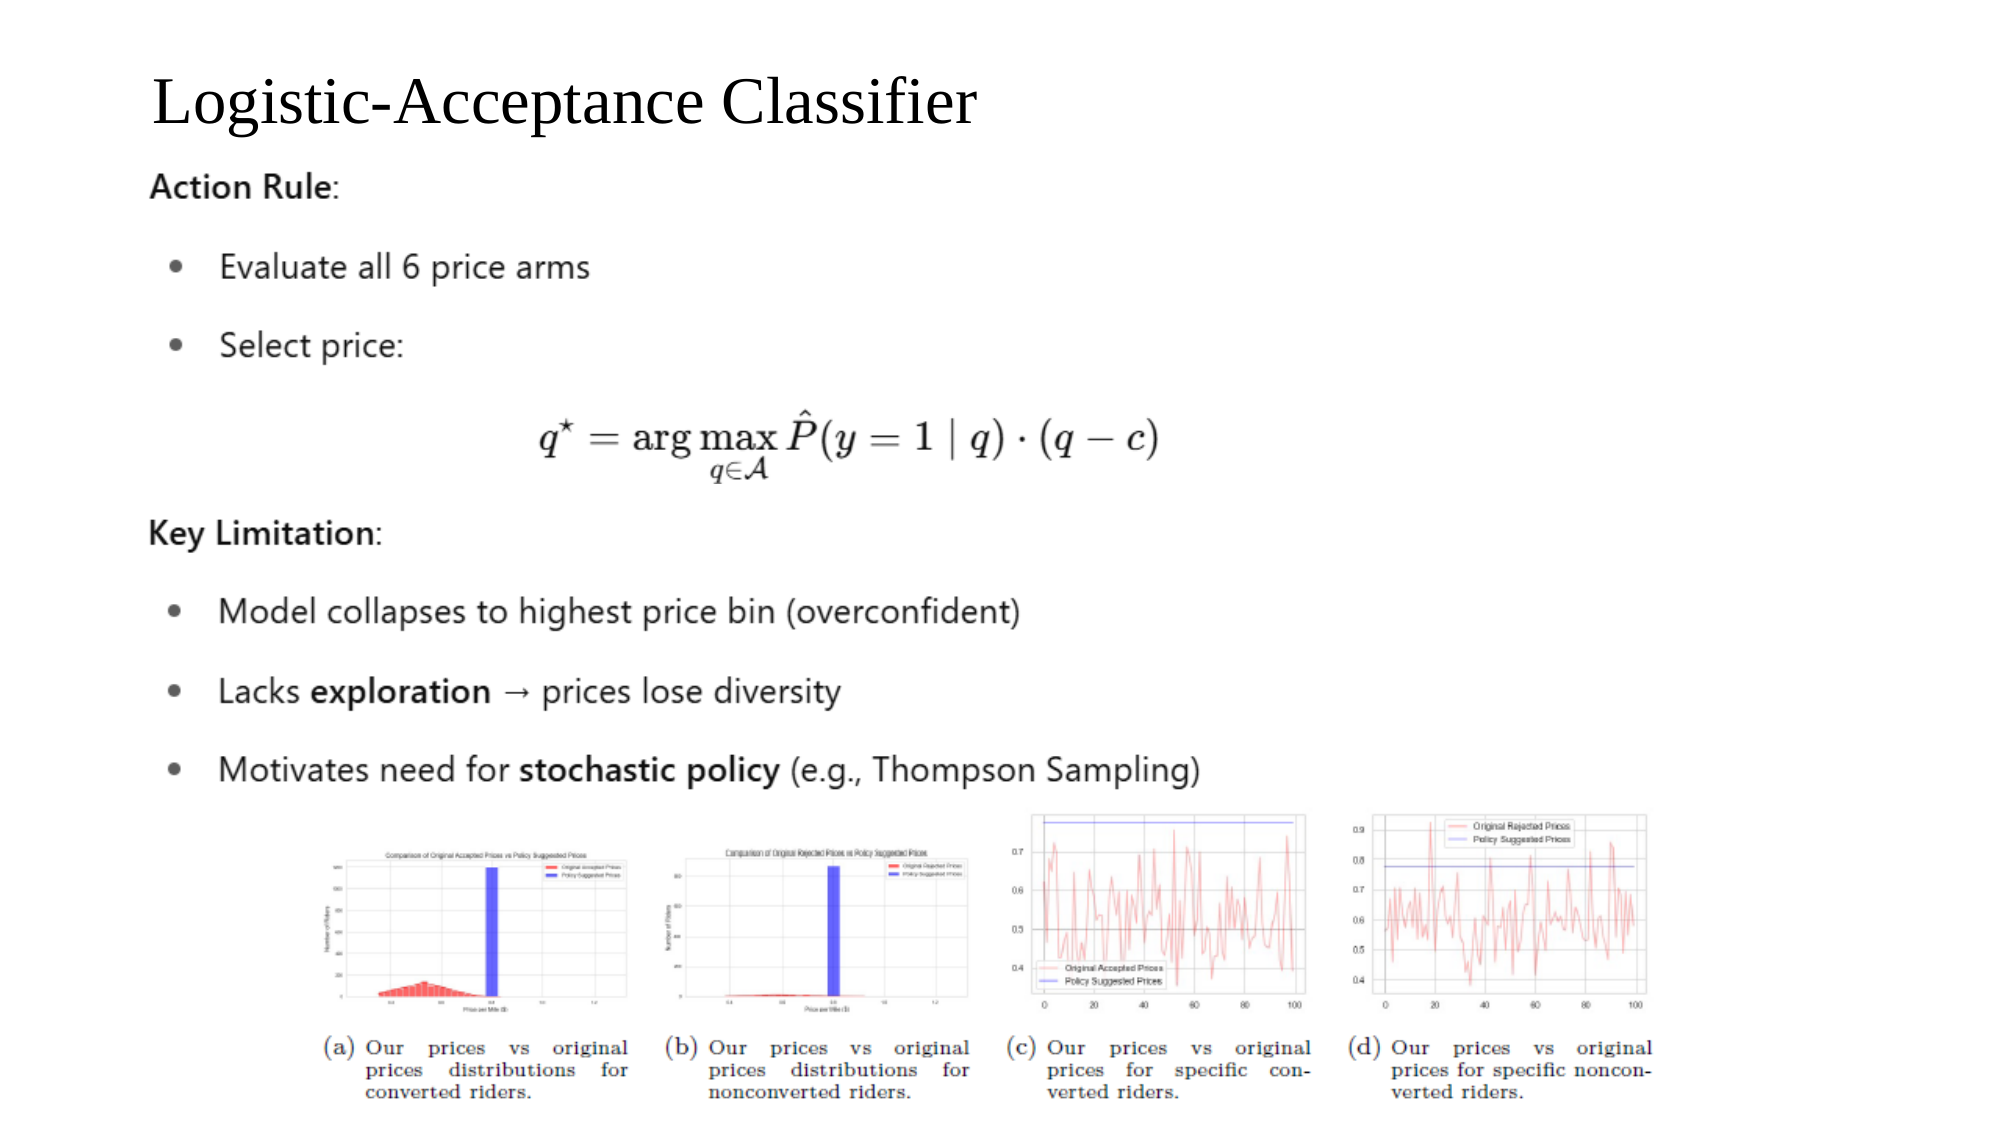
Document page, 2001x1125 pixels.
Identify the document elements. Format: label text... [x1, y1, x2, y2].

title Logistic-Acceptance Classifier [137, 59, 1863, 144]
picture [136, 166, 1660, 1119]
